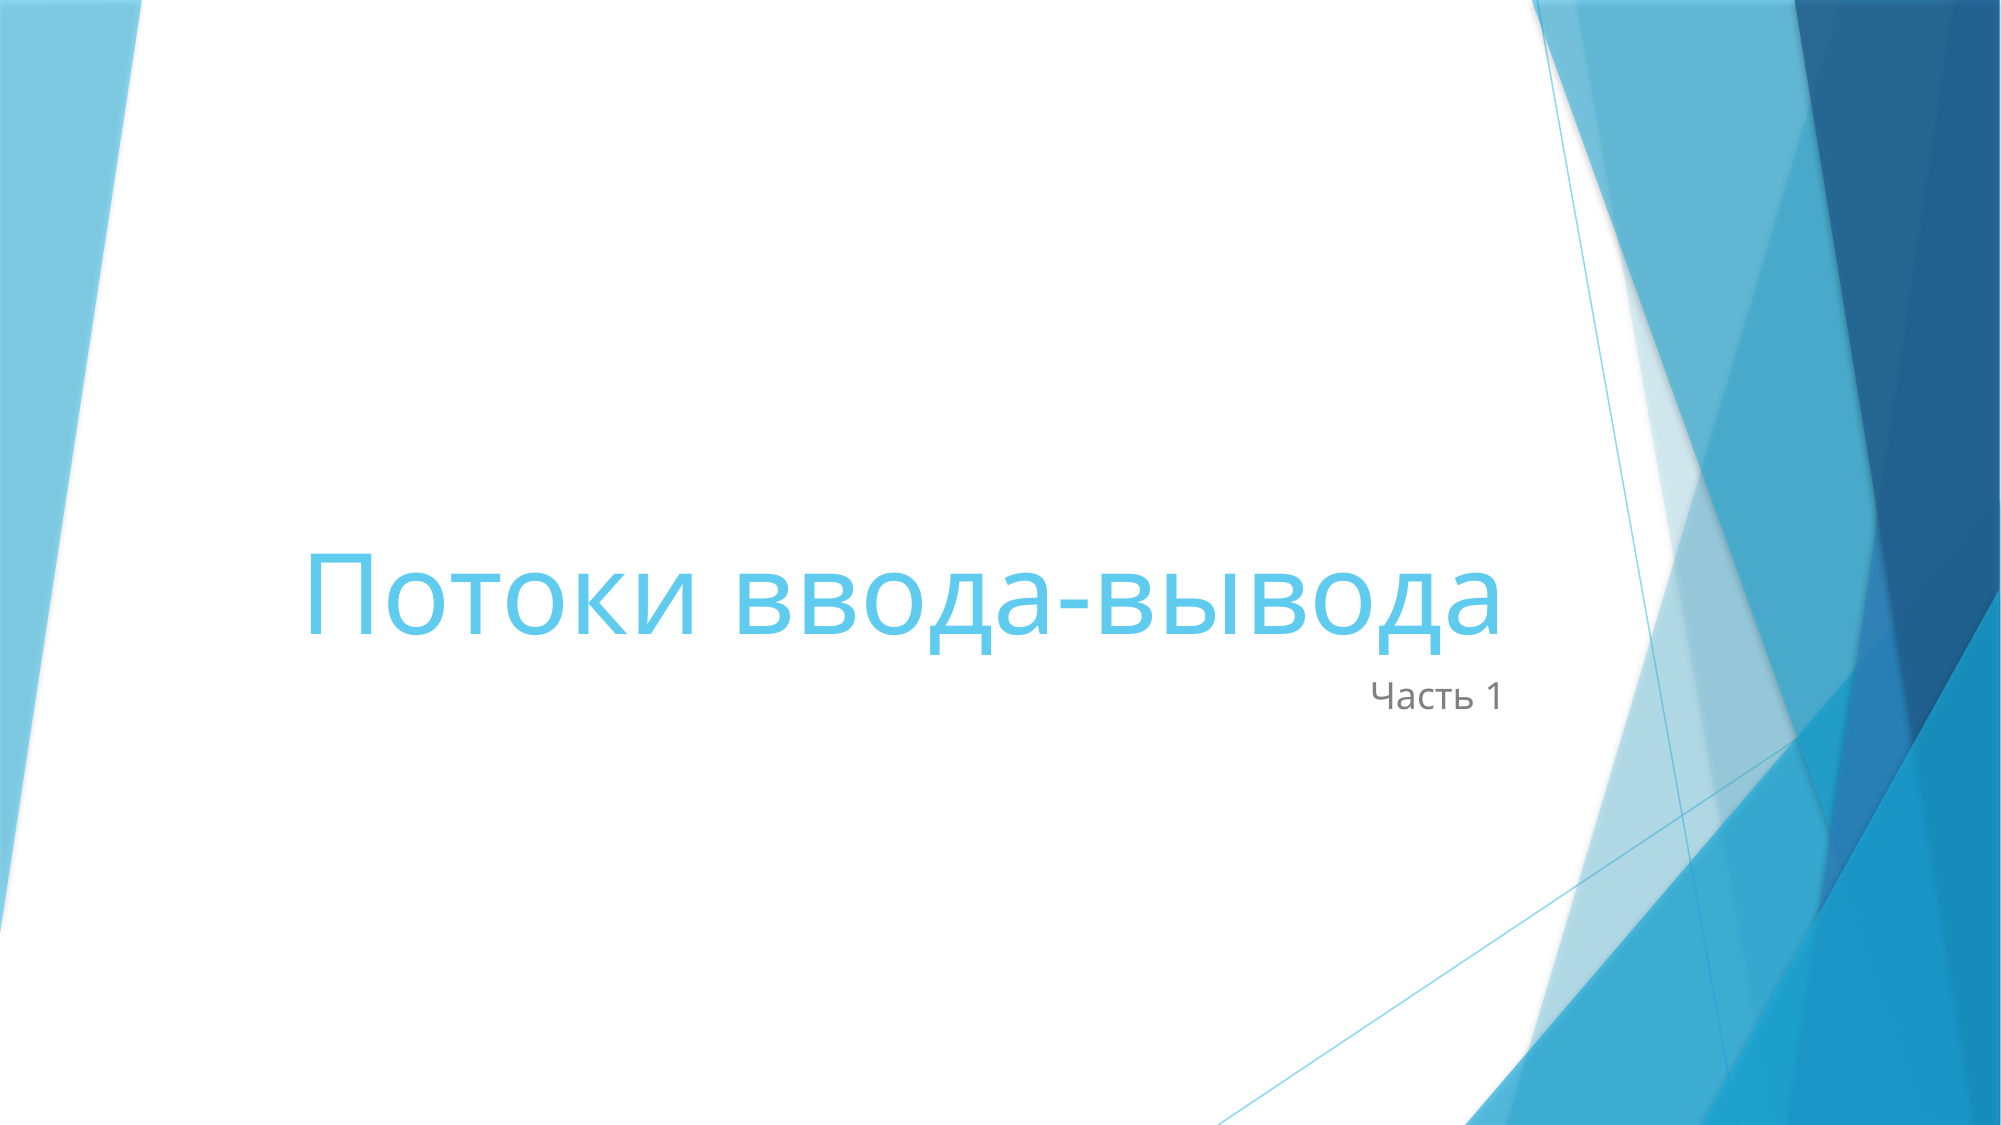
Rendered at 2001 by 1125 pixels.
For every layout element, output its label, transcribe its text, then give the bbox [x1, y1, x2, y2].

title Потоки ввода-вывода [247, 394, 1522, 664]
subtitle Часть 1 [247, 664, 1522, 845]
